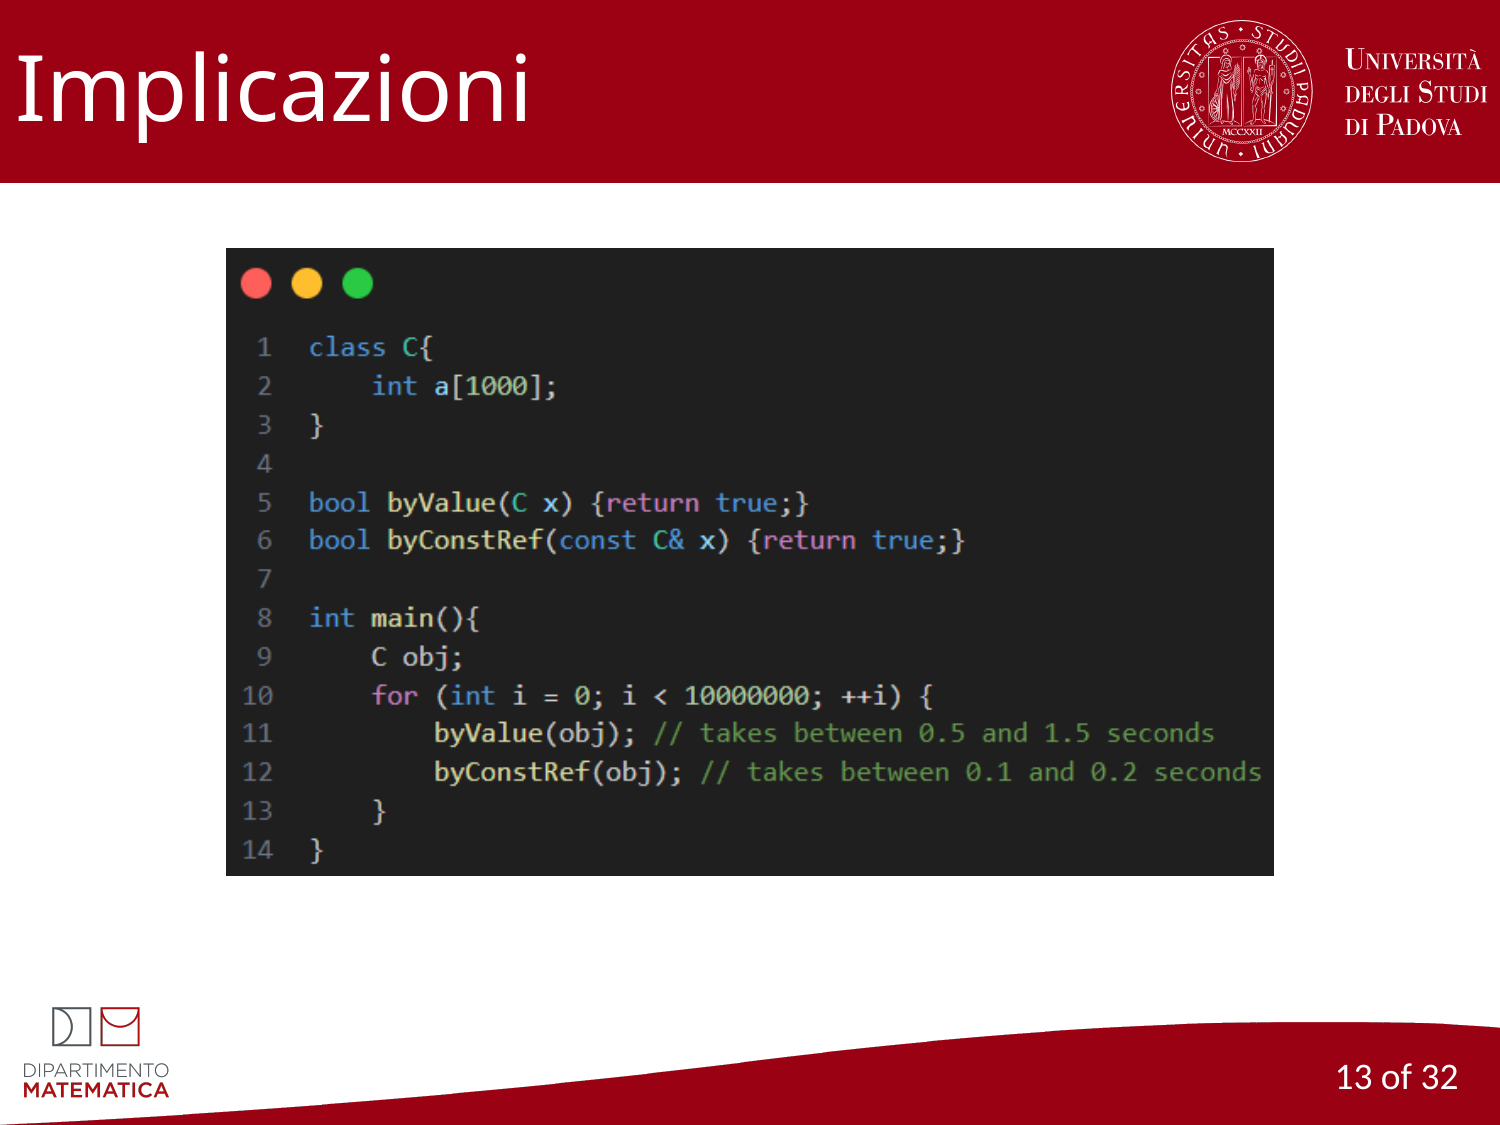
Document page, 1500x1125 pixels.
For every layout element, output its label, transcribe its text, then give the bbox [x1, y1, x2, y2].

slide_number 13 of 32 [1136, 1044, 1474, 1104]
picture [226, 248, 1274, 877]
title Implicazioni [0, 0, 1159, 183]
picture [1171, 20, 1487, 162]
picture [0, 1007, 1500, 1125]
